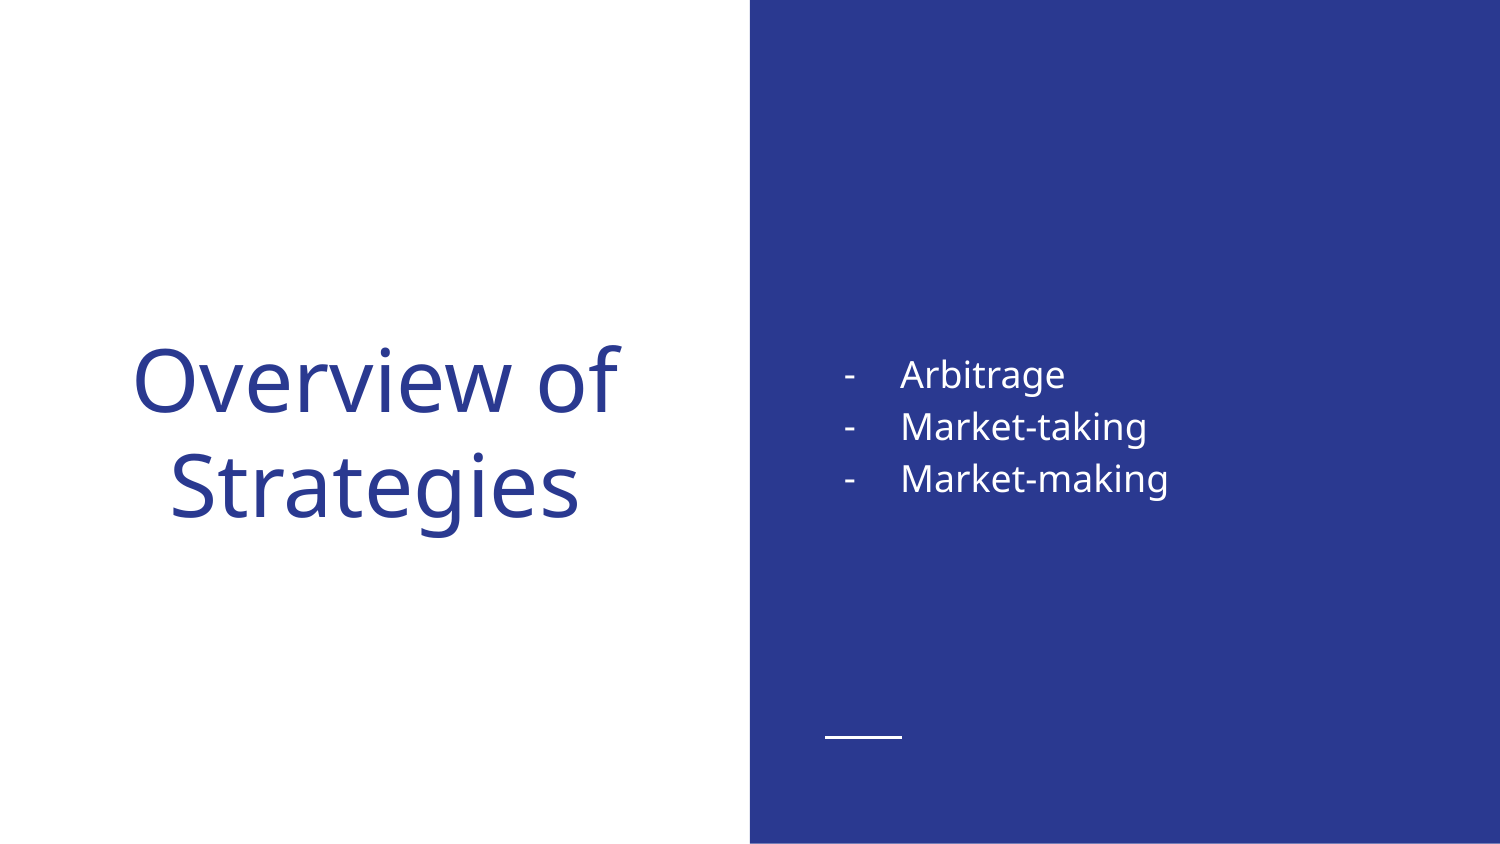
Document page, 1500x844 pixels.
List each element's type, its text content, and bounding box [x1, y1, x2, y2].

list Arbitrage Market-taking Market-making [810, 118, 1440, 725]
title Overview of Strategies [43, 293, 708, 551]
